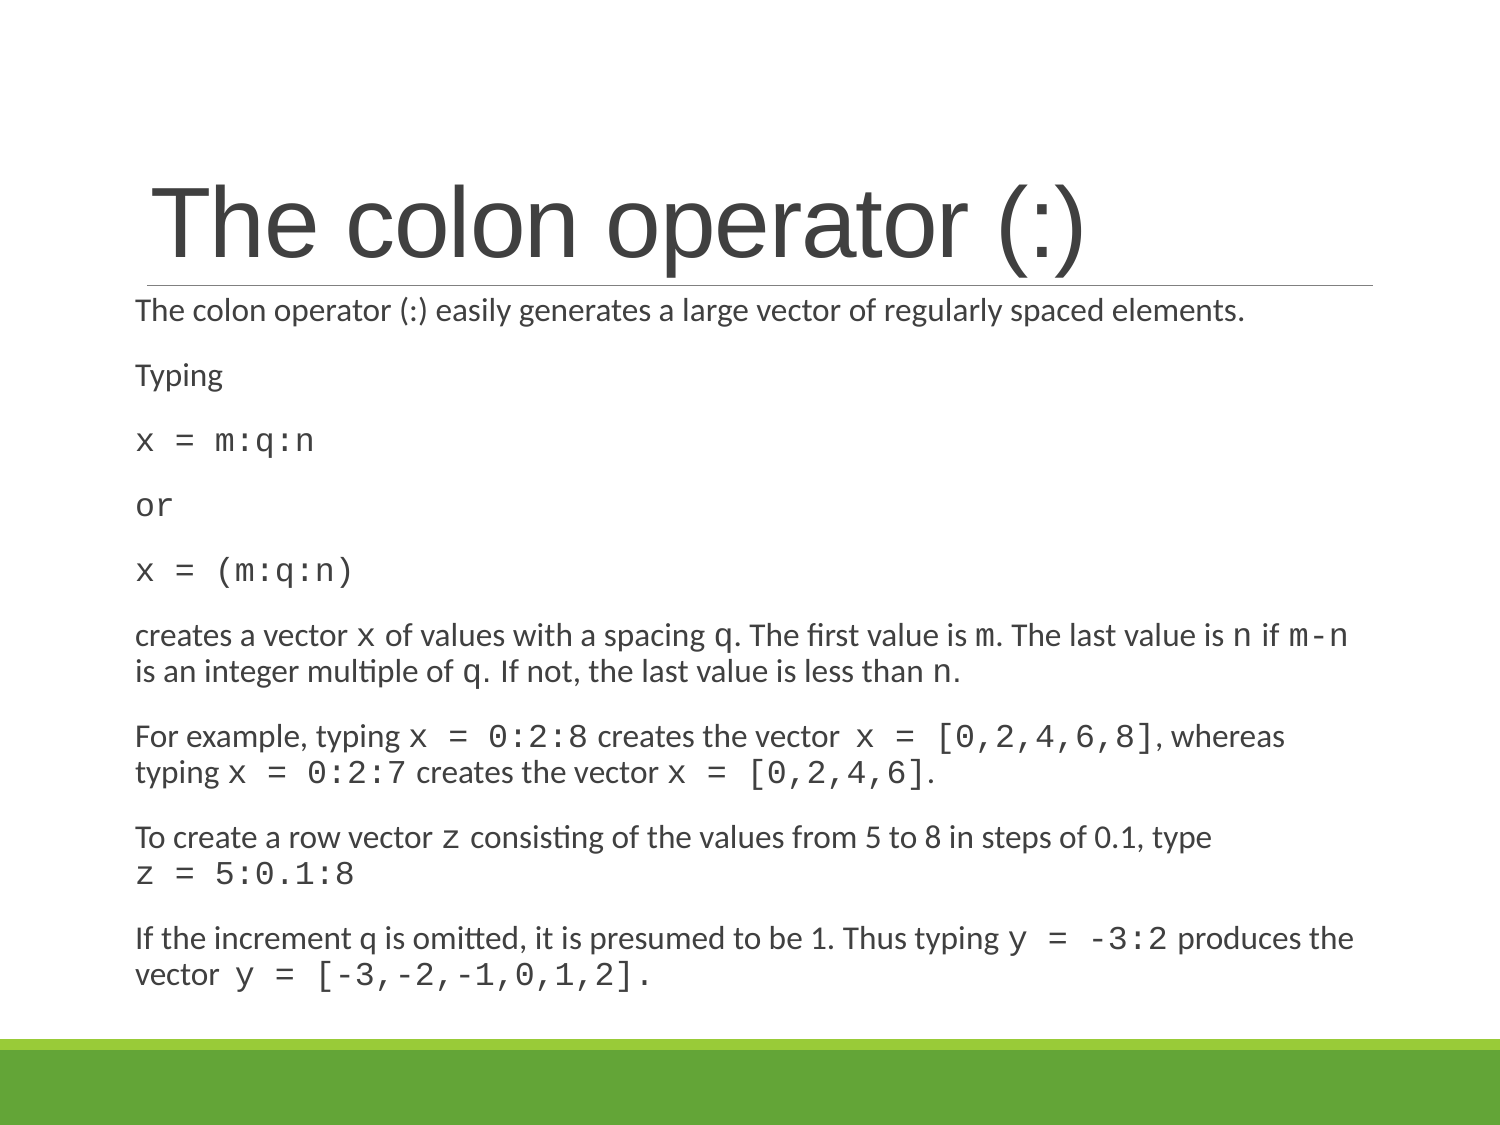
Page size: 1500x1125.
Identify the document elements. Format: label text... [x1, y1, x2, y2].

title The colon operator (:) [135, 47, 1373, 285]
list The colon operator (:) easily generates a large vector of regularly spaced elements. Typing x = m:q:n or x = (m:q:n) creates a vector x of values with a spacing q. The first value is m. The last value is n if m-n is an integer multiple of q. If not, the last value is less than n. For example, typing x = 0:2:8 creates the vector x = [0,2,4,6,8], whereas typing x = 0:2:7 creates the vector x = [0,2,4,6]. To create a row vector z consisting of the values from 5 to 8 in steps of 0.1, type z = 5:0.1:8 If the increment q is omitted, it is presumed to be 1. Thus typing y = -3:2 produces the vector y = [-3,-2,-1,0,1,2]. [135, 285, 1357, 1038]
